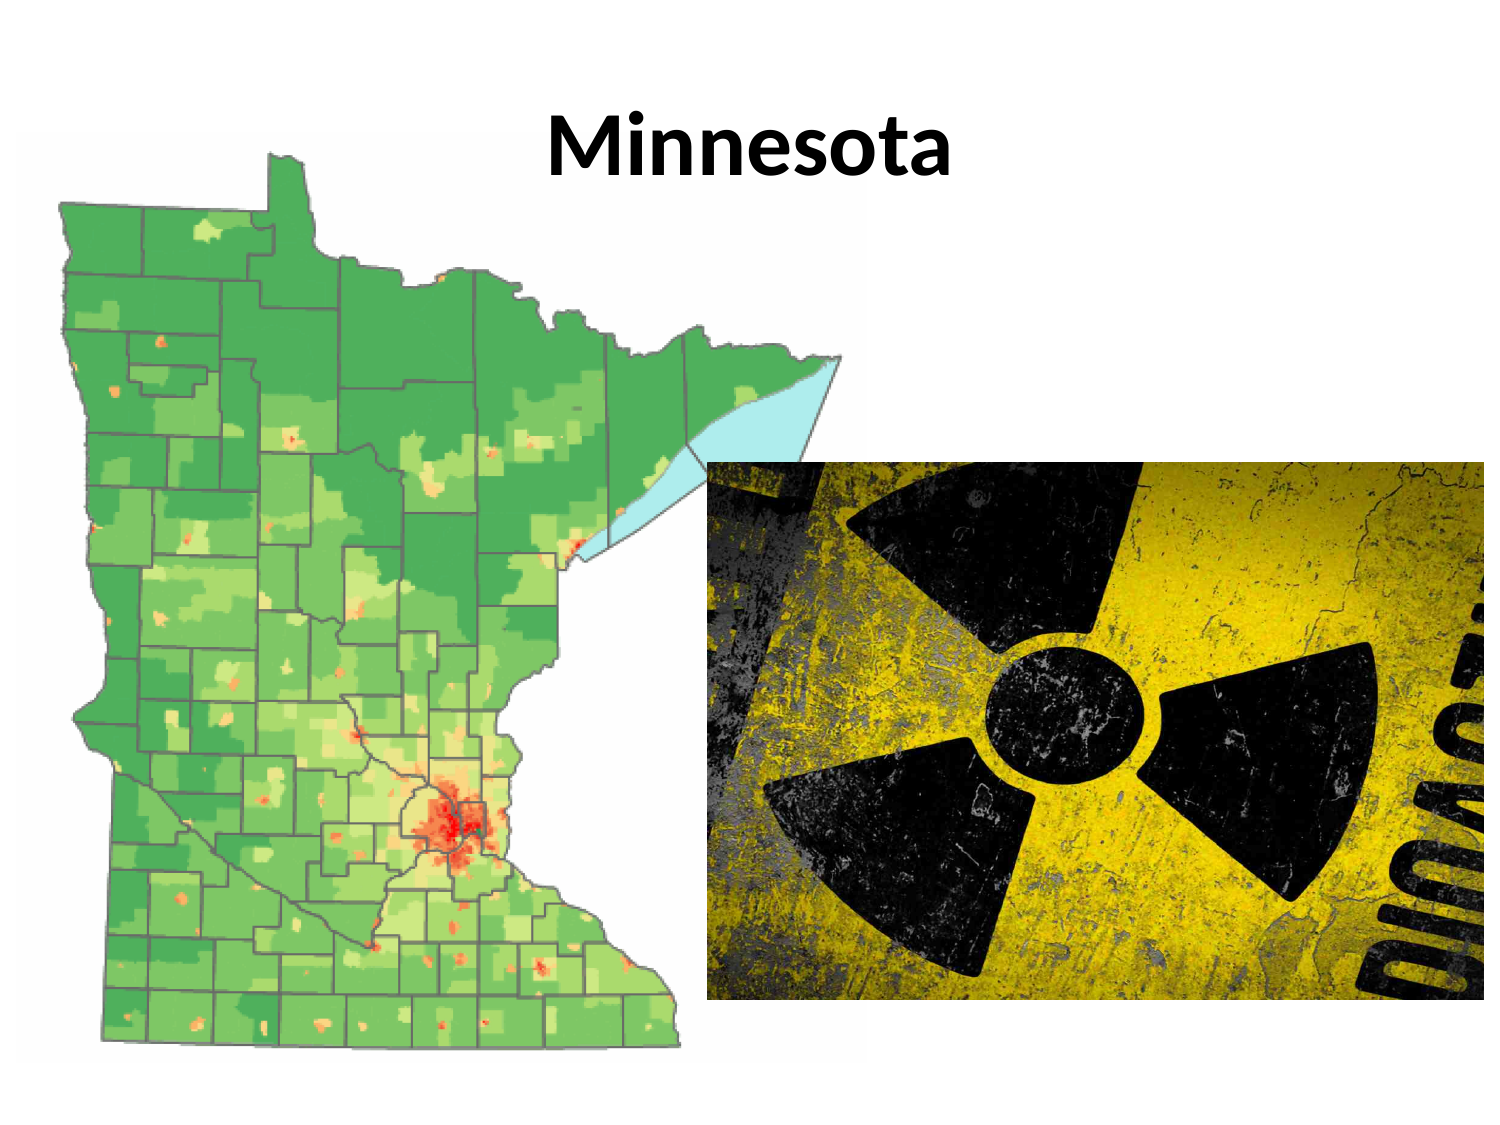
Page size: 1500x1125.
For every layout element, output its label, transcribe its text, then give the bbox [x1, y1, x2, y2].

picture [15, 131, 1485, 1063]
title Minnesota [75, 45, 1425, 233]
